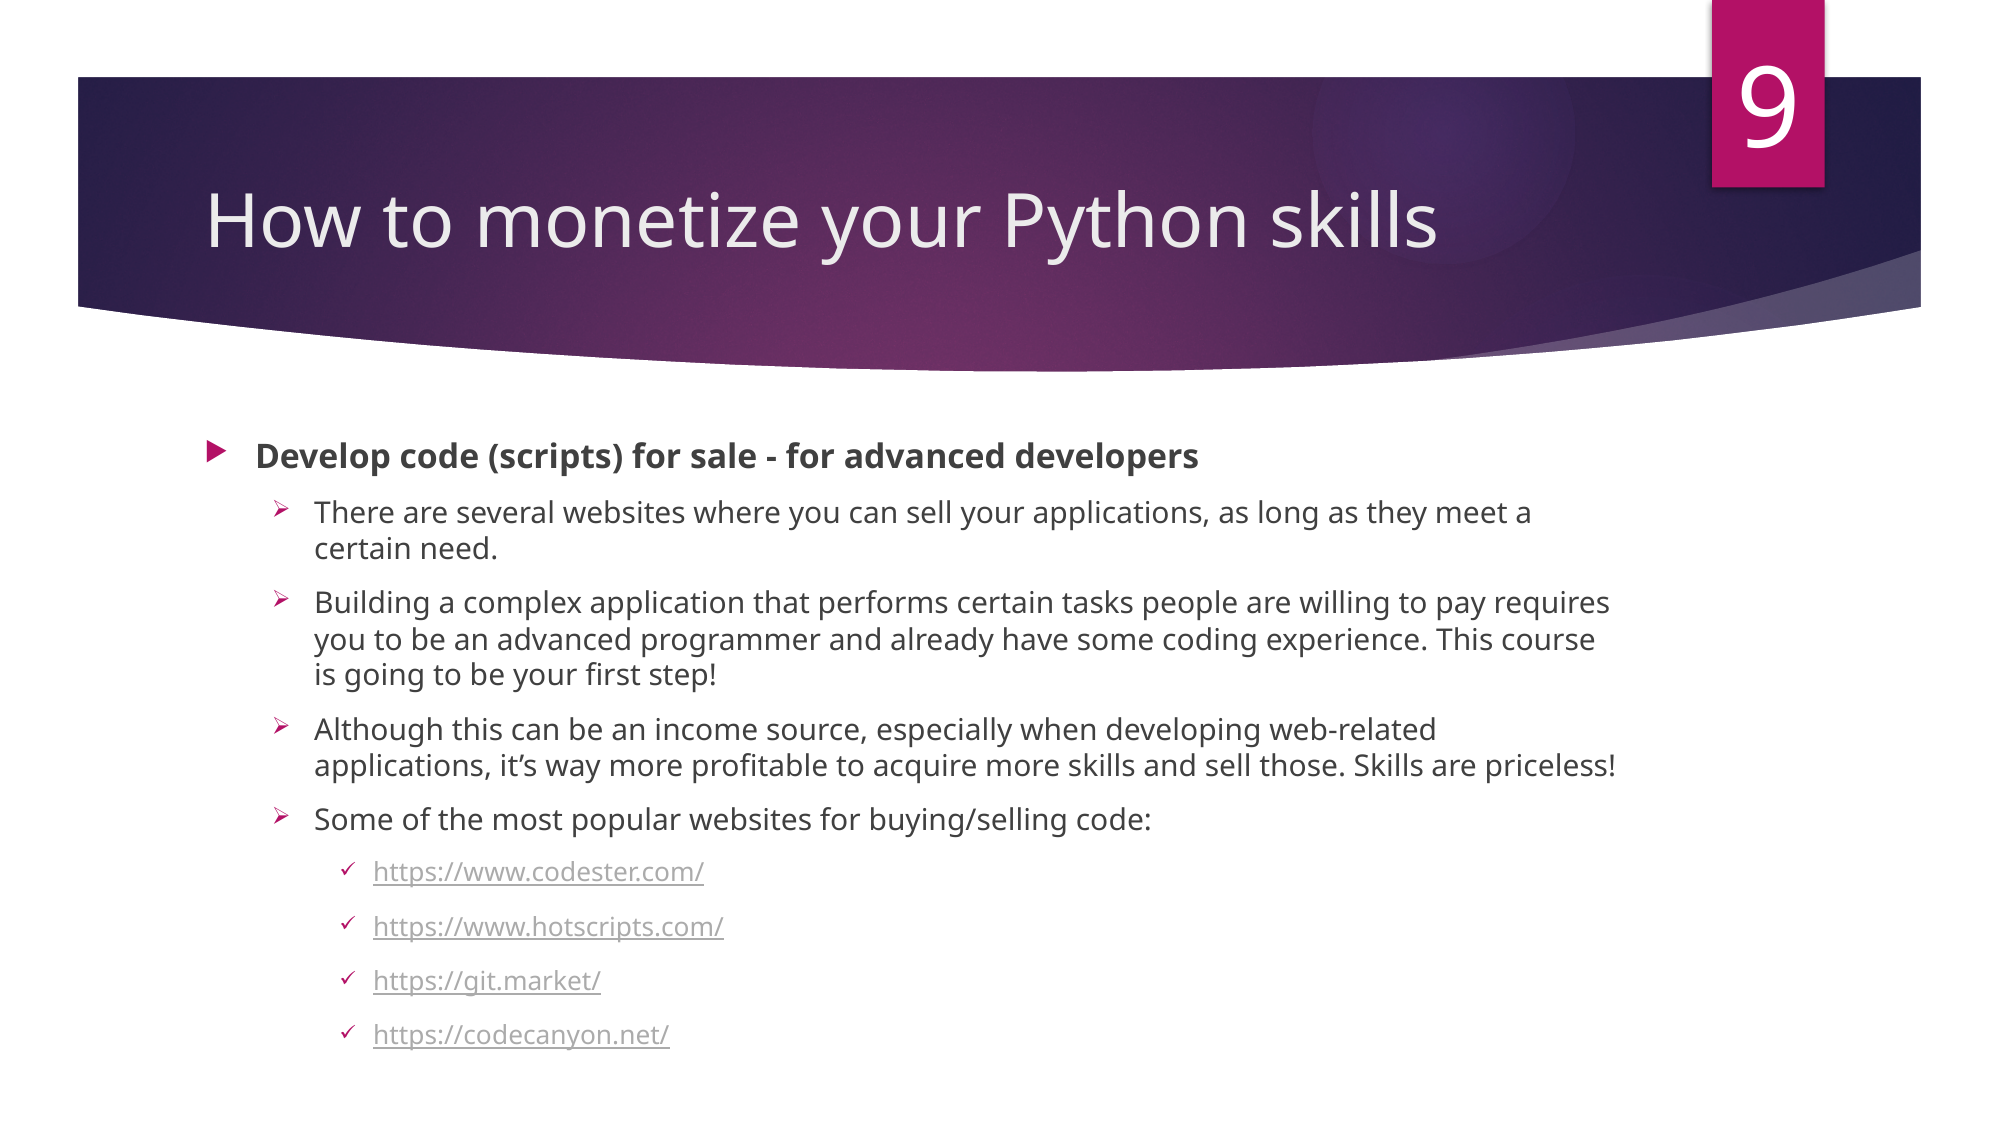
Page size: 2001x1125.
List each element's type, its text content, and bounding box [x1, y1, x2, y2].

list Develop code (scripts) for sale - for advanced developers There are several websites where you can sell your applications, as long as they meet a certain need. Building a complex application that performs certain tasks people are willing to pay requires you to be an advanced programmer and already have some coding experience. This course is going to be your first step! Although this can be an income source, especially when developing web-related applications, it’s way more profitable to acquire more skills and sell those. Skills are priceless! Some of the most popular websites for buying/selling code: https://www.codester.com/ https://www.hotscripts.com/ https://git.market/ https://codecanyon.net/ [189, 427, 1638, 1074]
title How to monetize your Python skills [189, 159, 1627, 276]
text_box 9 [1713, 27, 1825, 177]
